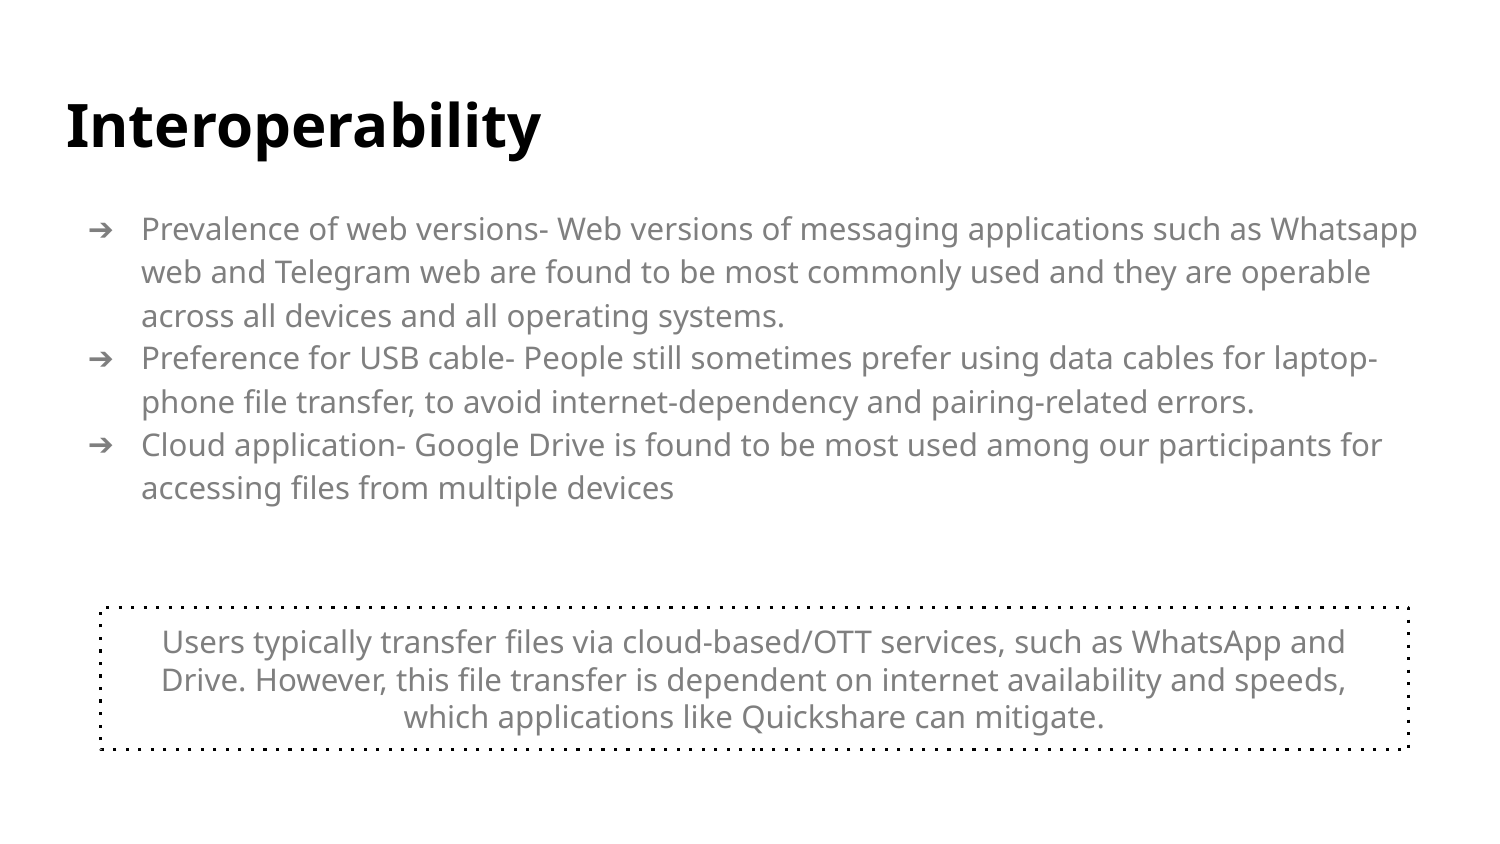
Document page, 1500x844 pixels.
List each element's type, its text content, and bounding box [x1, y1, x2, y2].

title Interoperability [51, 72, 1449, 176]
list Prevalence of web versions- Web versions of messaging applications such as Whatsapp web and Telegram web are found to be most commonly used and they are operable across all devices and all operating systems. Preference for USB cable- People still sometimes prefer using data cables for laptop-phone file transfer, to avoid internet-dependency and pairing-related errors. Cloud application- Google Drive is found to be most used among our participants for accessing files from multiple devices [51, 189, 1449, 545]
text_box Users typically transfer files via cloud-based/OTT services, such as WhatsApp and Drive. However, this file transfer is dependent on internet availability and speeds, which applications like Quickshare can mitigate. [100, 607, 1409, 750]
